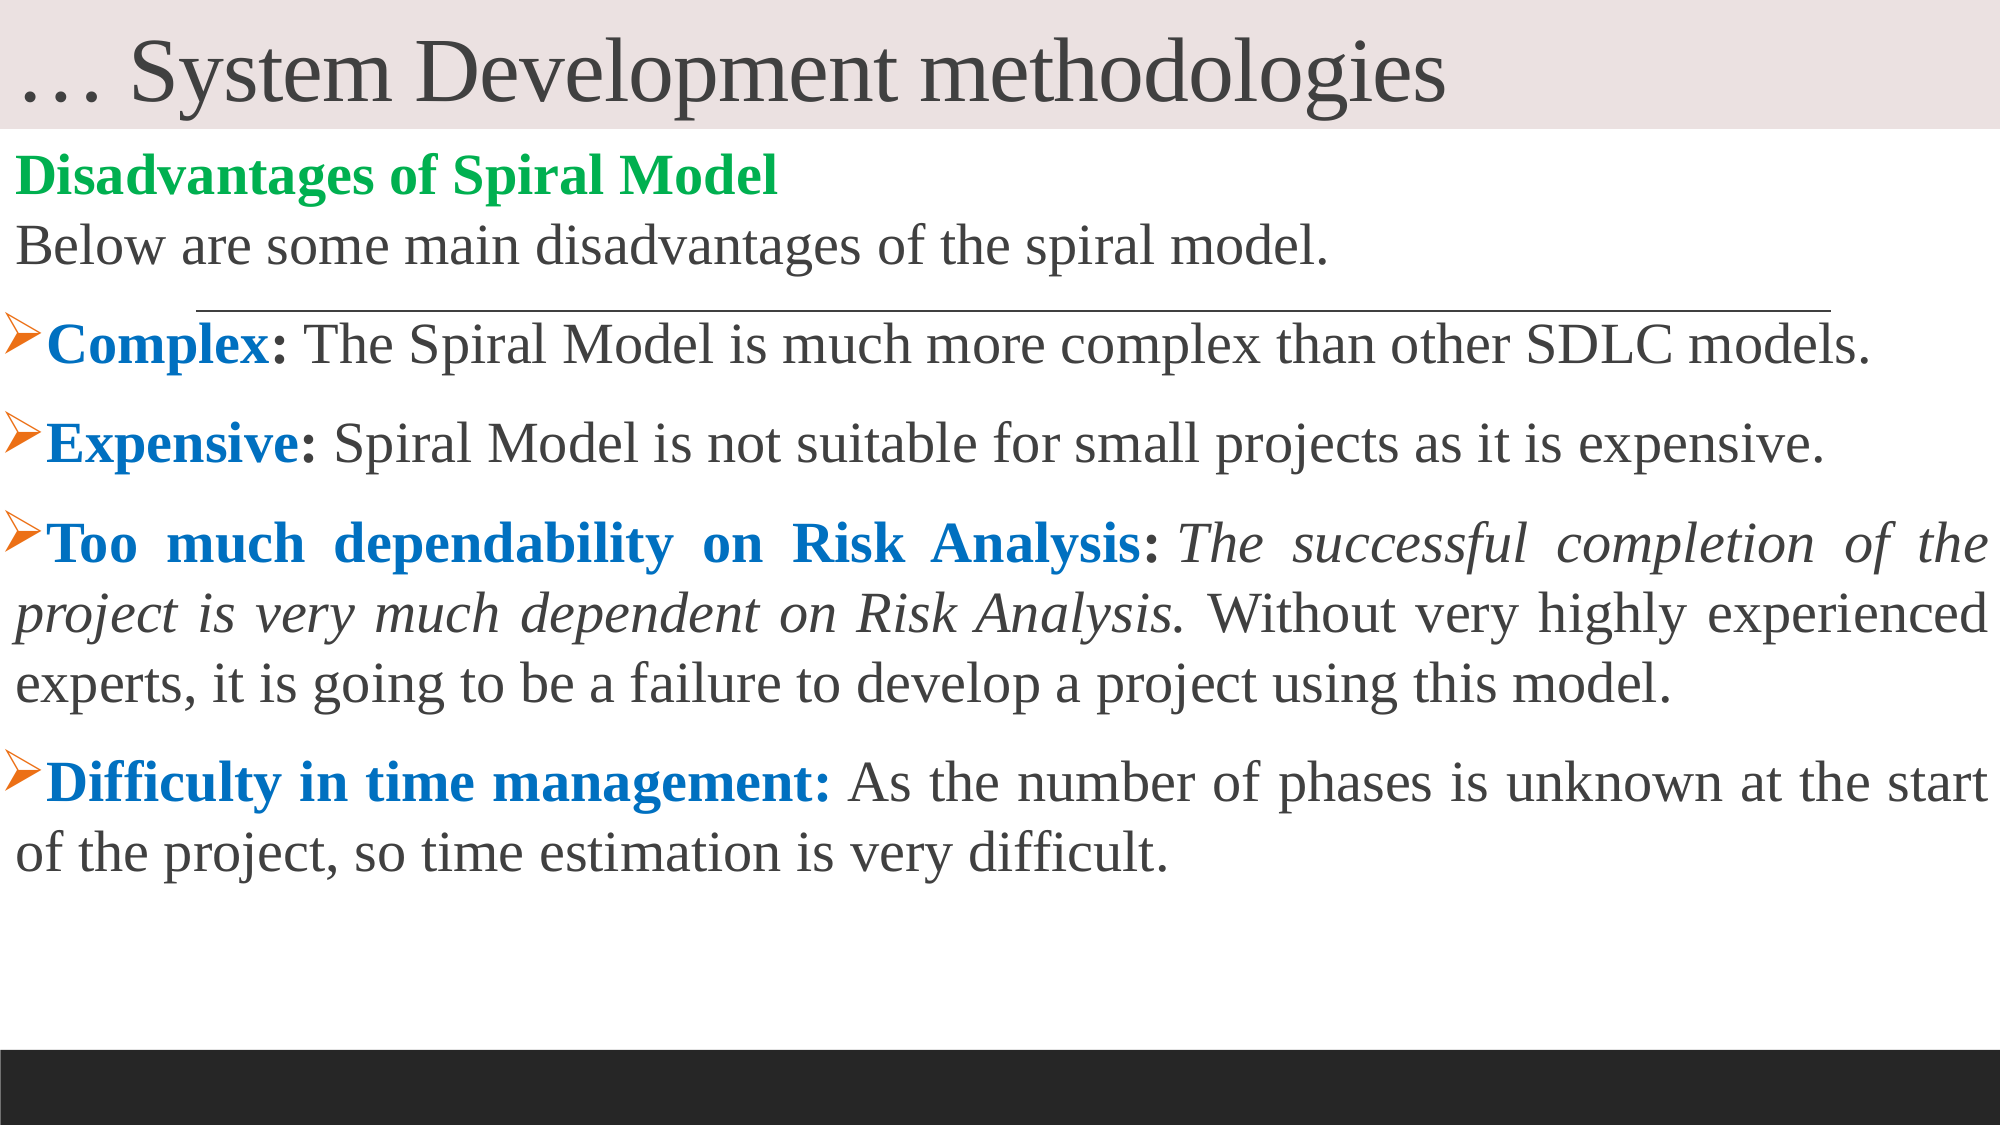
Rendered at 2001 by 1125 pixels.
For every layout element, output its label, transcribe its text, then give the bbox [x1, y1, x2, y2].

title … System Development methodologies [0, 0, 2000, 129]
list Disadvantages of Spiral Model Below are some main disadvantages of the spiral model. Complex: The Spiral Model is much more complex than other SDLC models. Expensive: Spiral Model is not suitable for small projects as it is expensive. Too much dependability on Risk Analysis: The successful completion of the project is very much dependent on Risk Analysis. Without very highly experienced experts, it is going to be a failure to develop a project using this model. Difficulty in time management: As the number of phases is unknown at the start of the project, so time estimation is very difficult. [0, 129, 1990, 1043]
